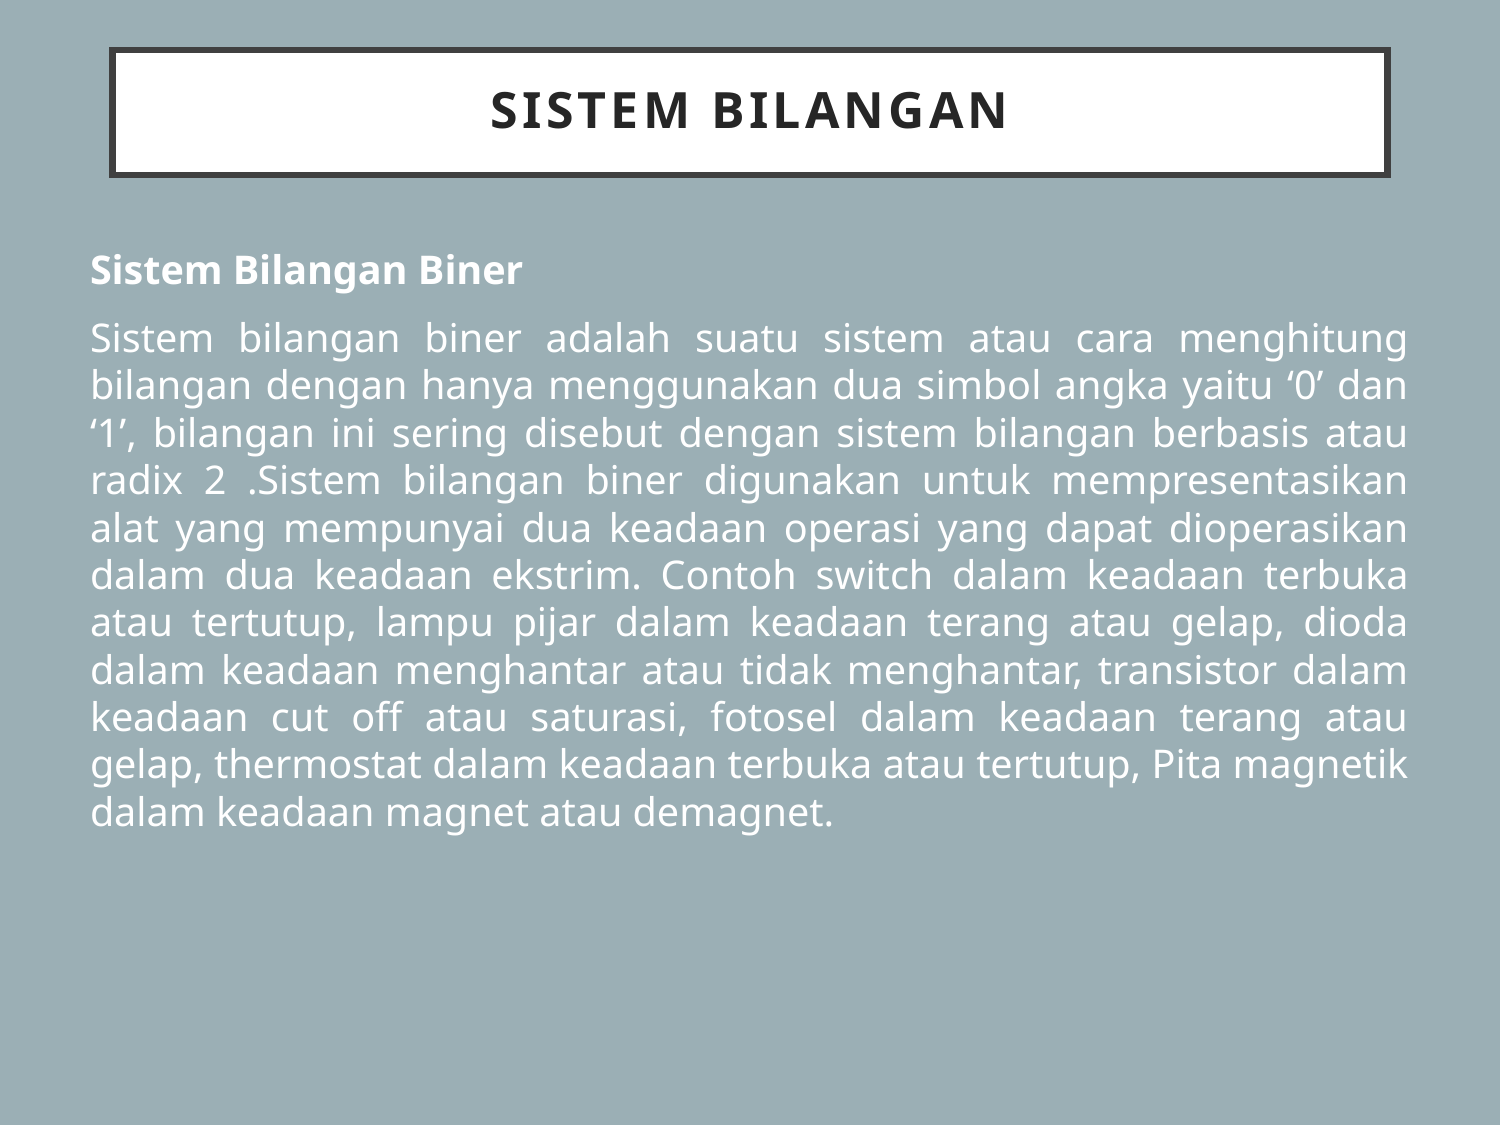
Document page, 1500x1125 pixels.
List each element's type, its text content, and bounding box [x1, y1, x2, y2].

subtitle Sistem Bilangan Biner Sistem bilangan biner adalah suatu sistem atau cara menghitung bilangan dengan hanya menggunakan dua simbol angka yaitu ‘0’ dan ‘1’, bilangan ini sering disebut dengan sistem bilangan berbasis atau radix 2 .Sistem bilangan biner digunakan untuk mempresentasikan alat yang mempunyai dua keadaan operasi yang dapat dioperasikan dalam dua keadaan ekstrim. Contoh switch dalam keadaan terbuka atau tertutup, lampu pijar dalam keadaan terang atau gelap, dioda dalam keadaan menghantar atau tidak menghantar, transistor dalam keadaan cut off atau saturasi, fotosel dalam keadaan terang atau gelap, thermostat dalam keadaan terbuka atau tertutup, Pita magnetik dalam keadaan magnet atau demagnet. [75, 237, 1425, 963]
title SISTEM BILANGAN [109, 47, 1391, 178]
